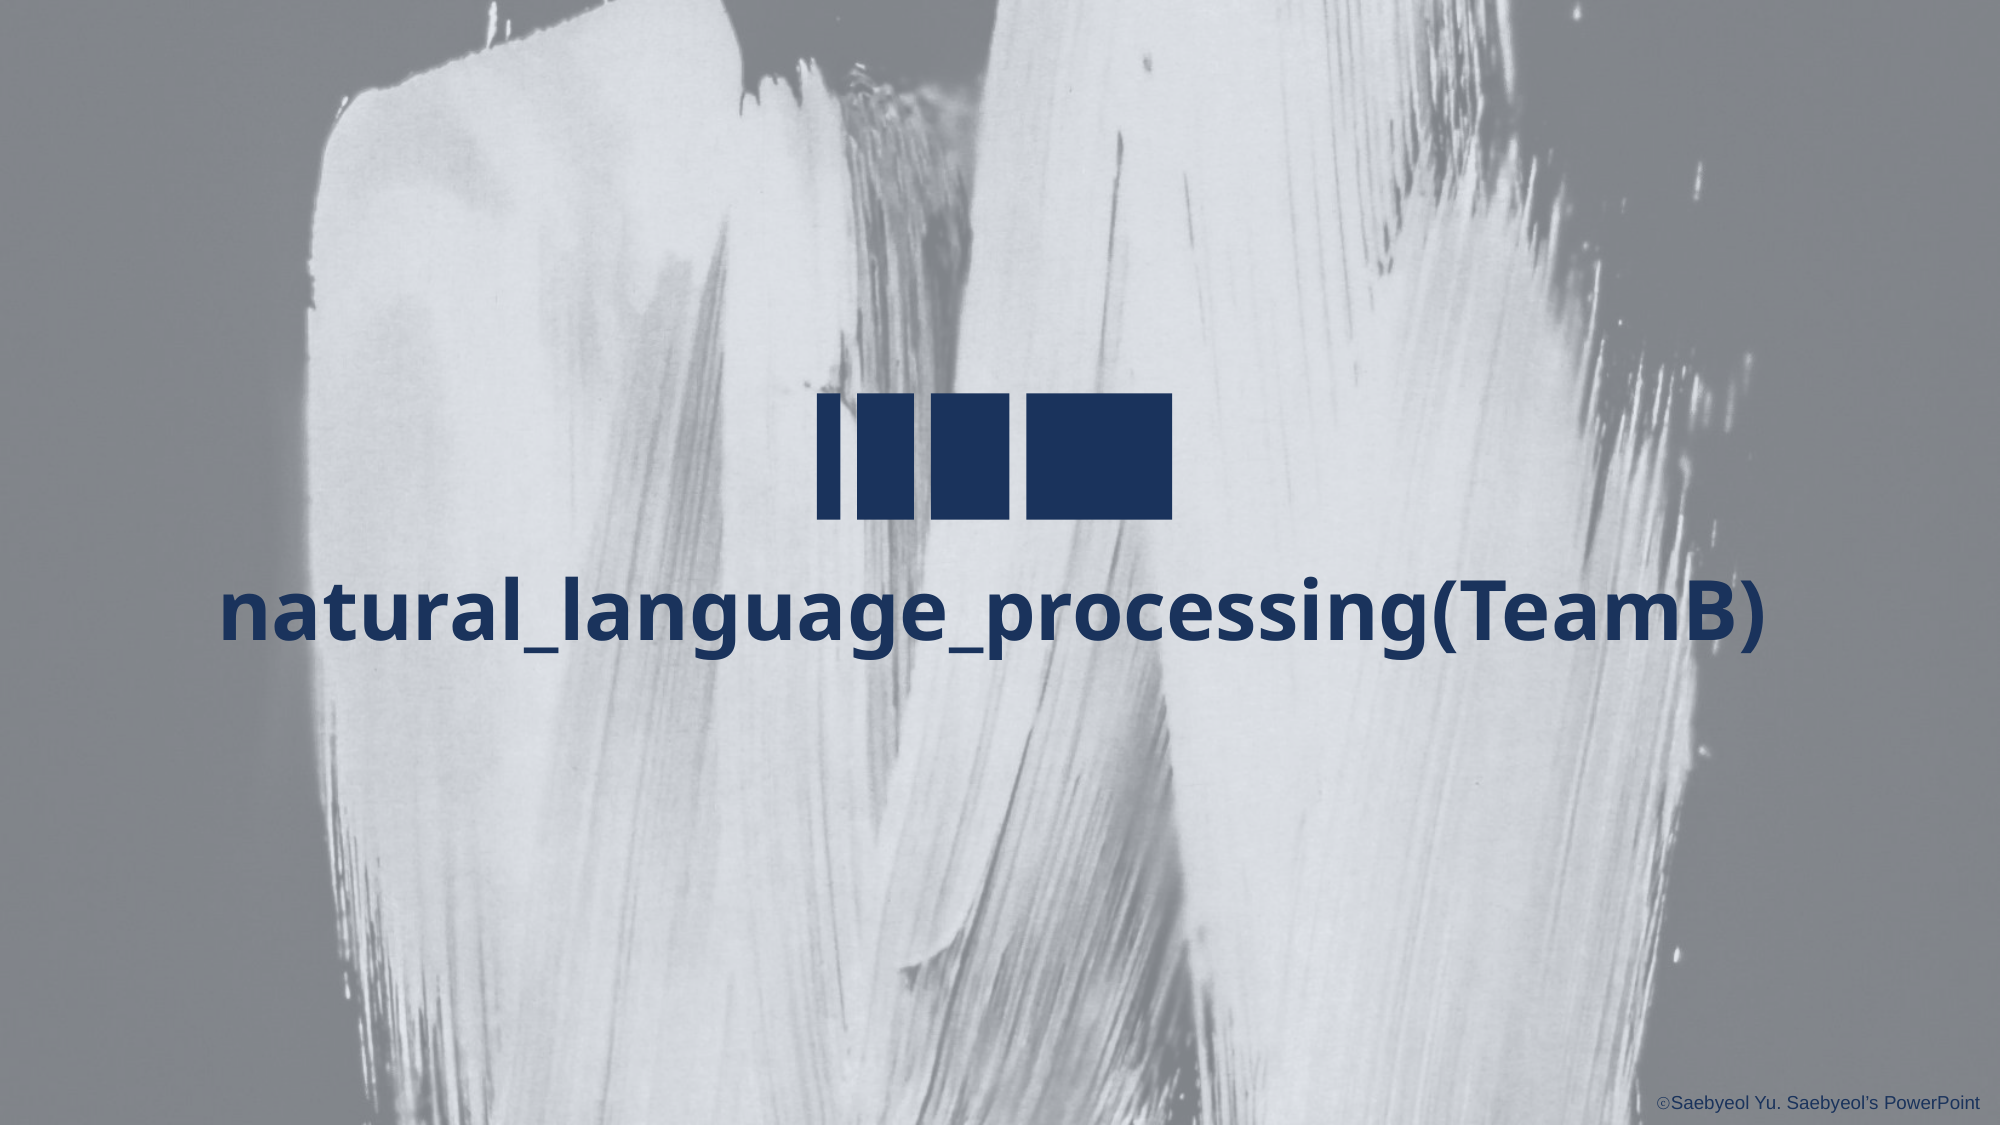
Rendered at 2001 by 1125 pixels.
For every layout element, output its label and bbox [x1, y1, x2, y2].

text_box [223, 393, 1762, 664]
picture [0, 0, 2000, 1125]
